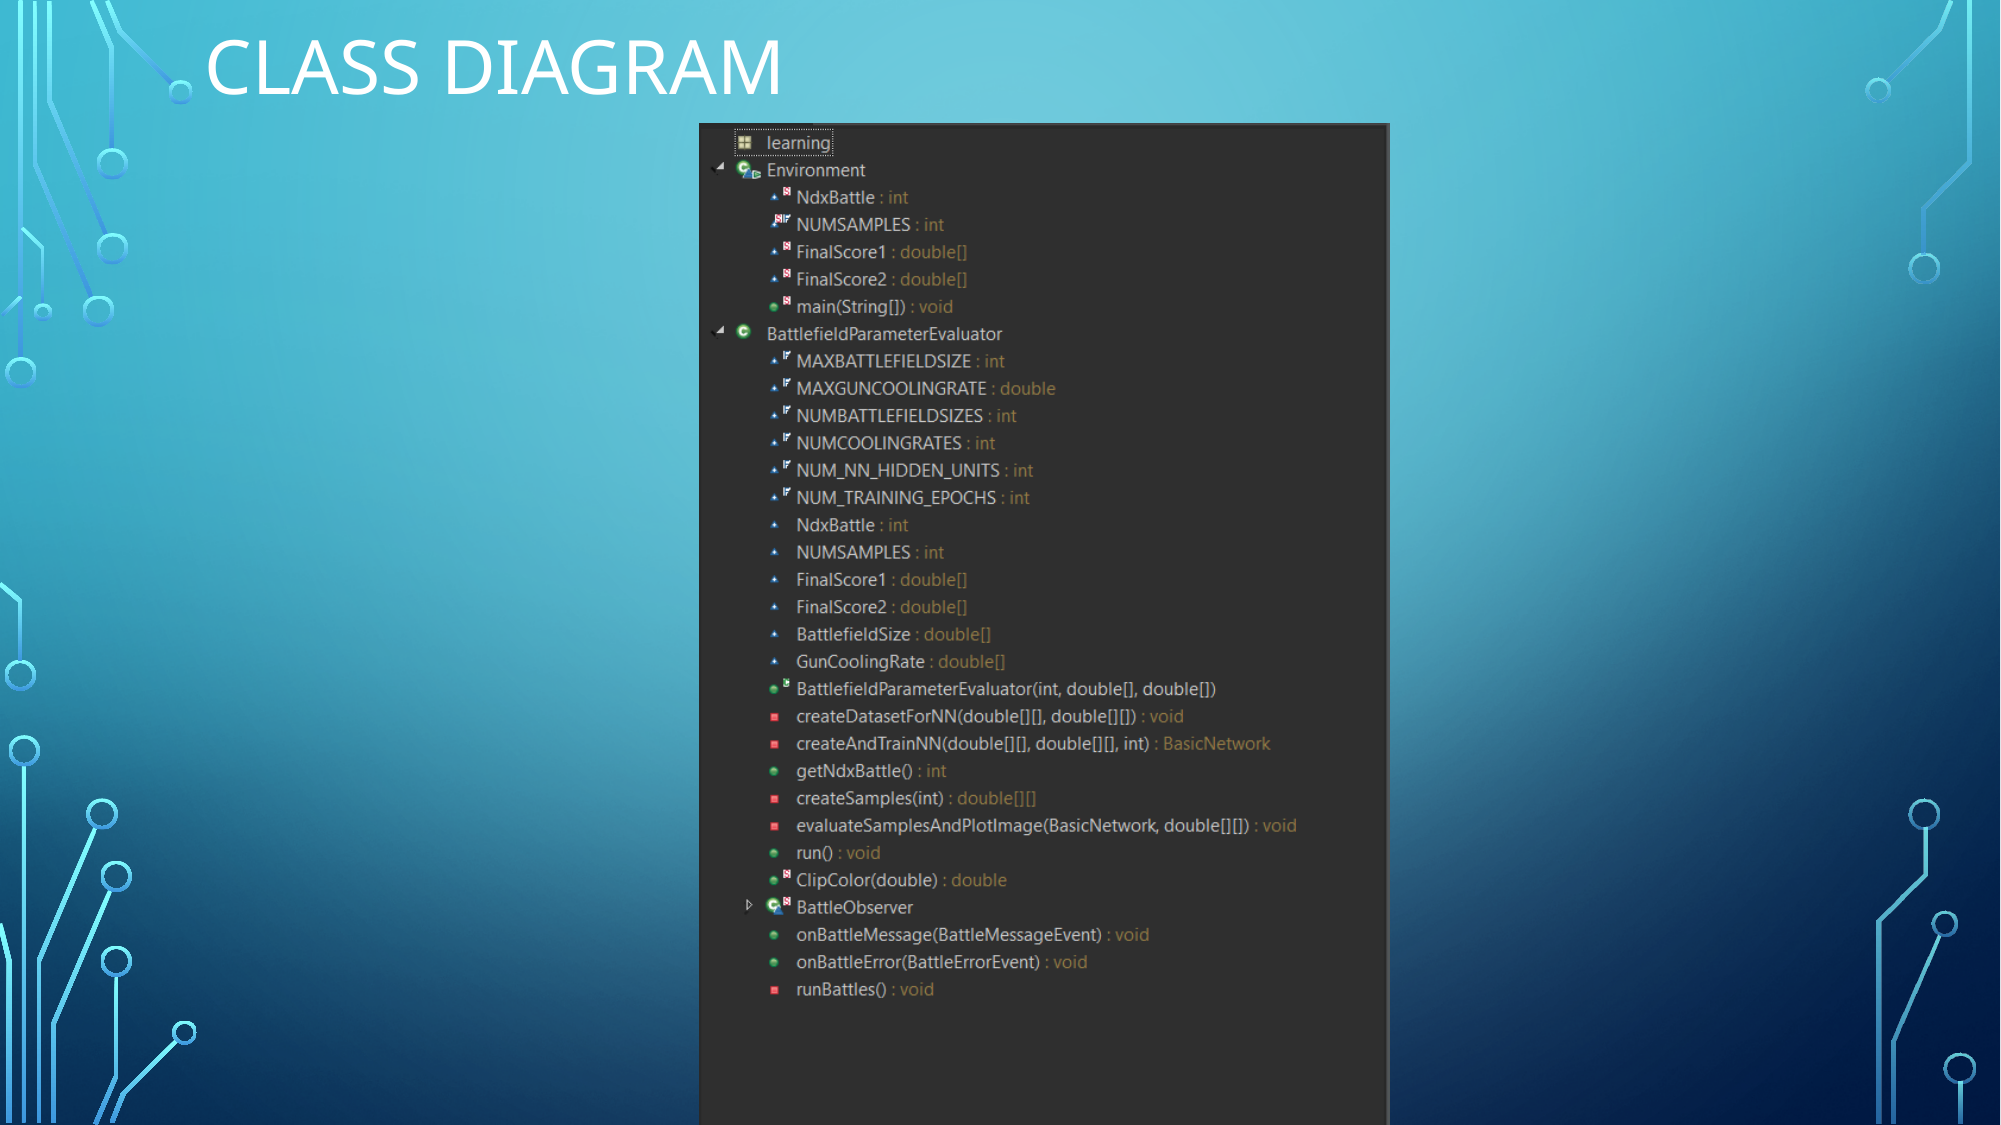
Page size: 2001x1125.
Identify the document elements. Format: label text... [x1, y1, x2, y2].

title Class diagram [189, 0, 1815, 192]
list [699, 123, 1390, 1125]
